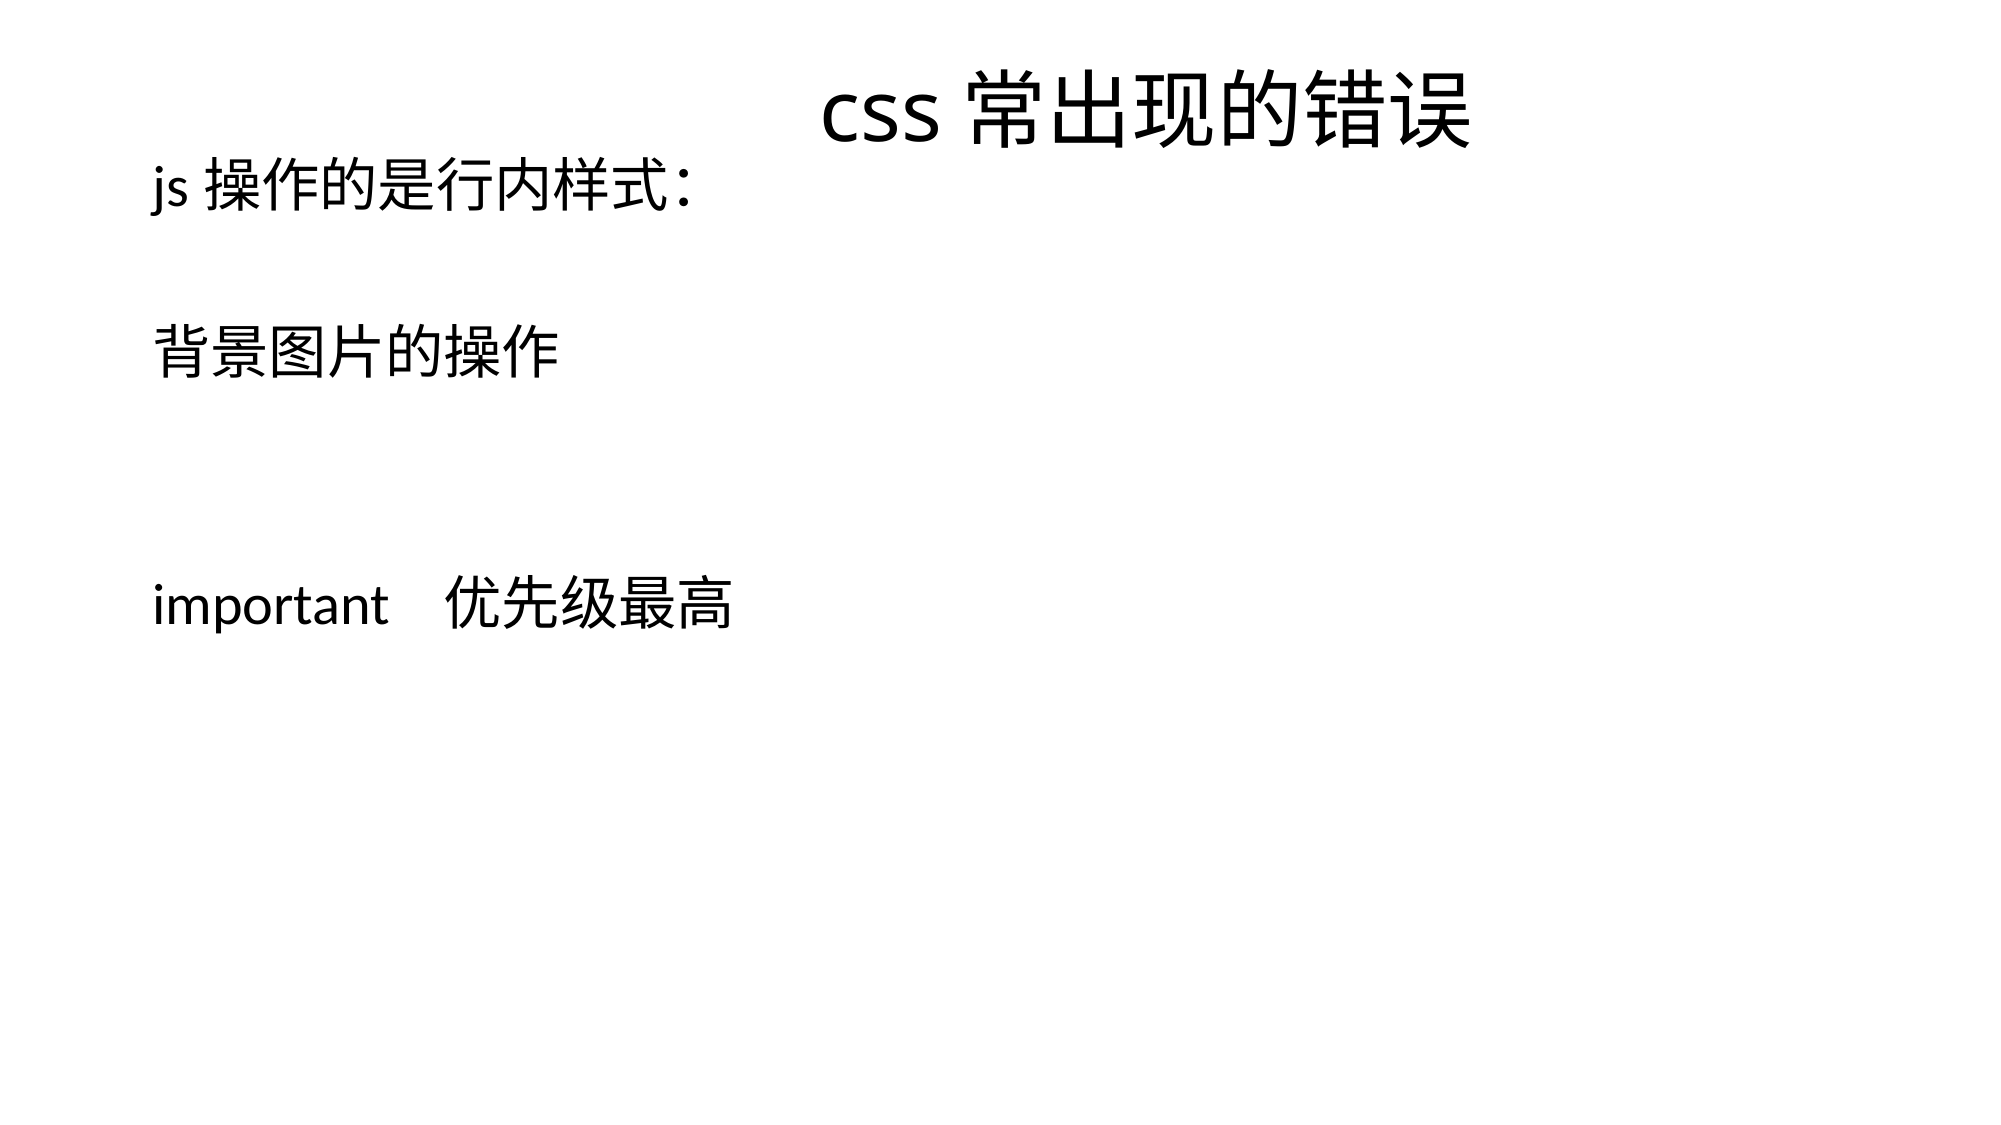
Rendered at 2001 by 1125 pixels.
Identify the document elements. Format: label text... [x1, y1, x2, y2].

list js操作的是行内样式： 背景图片的操作 important 优先级最高 [137, 148, 1863, 1014]
title css常出现的错误 [137, 59, 1863, 148]
